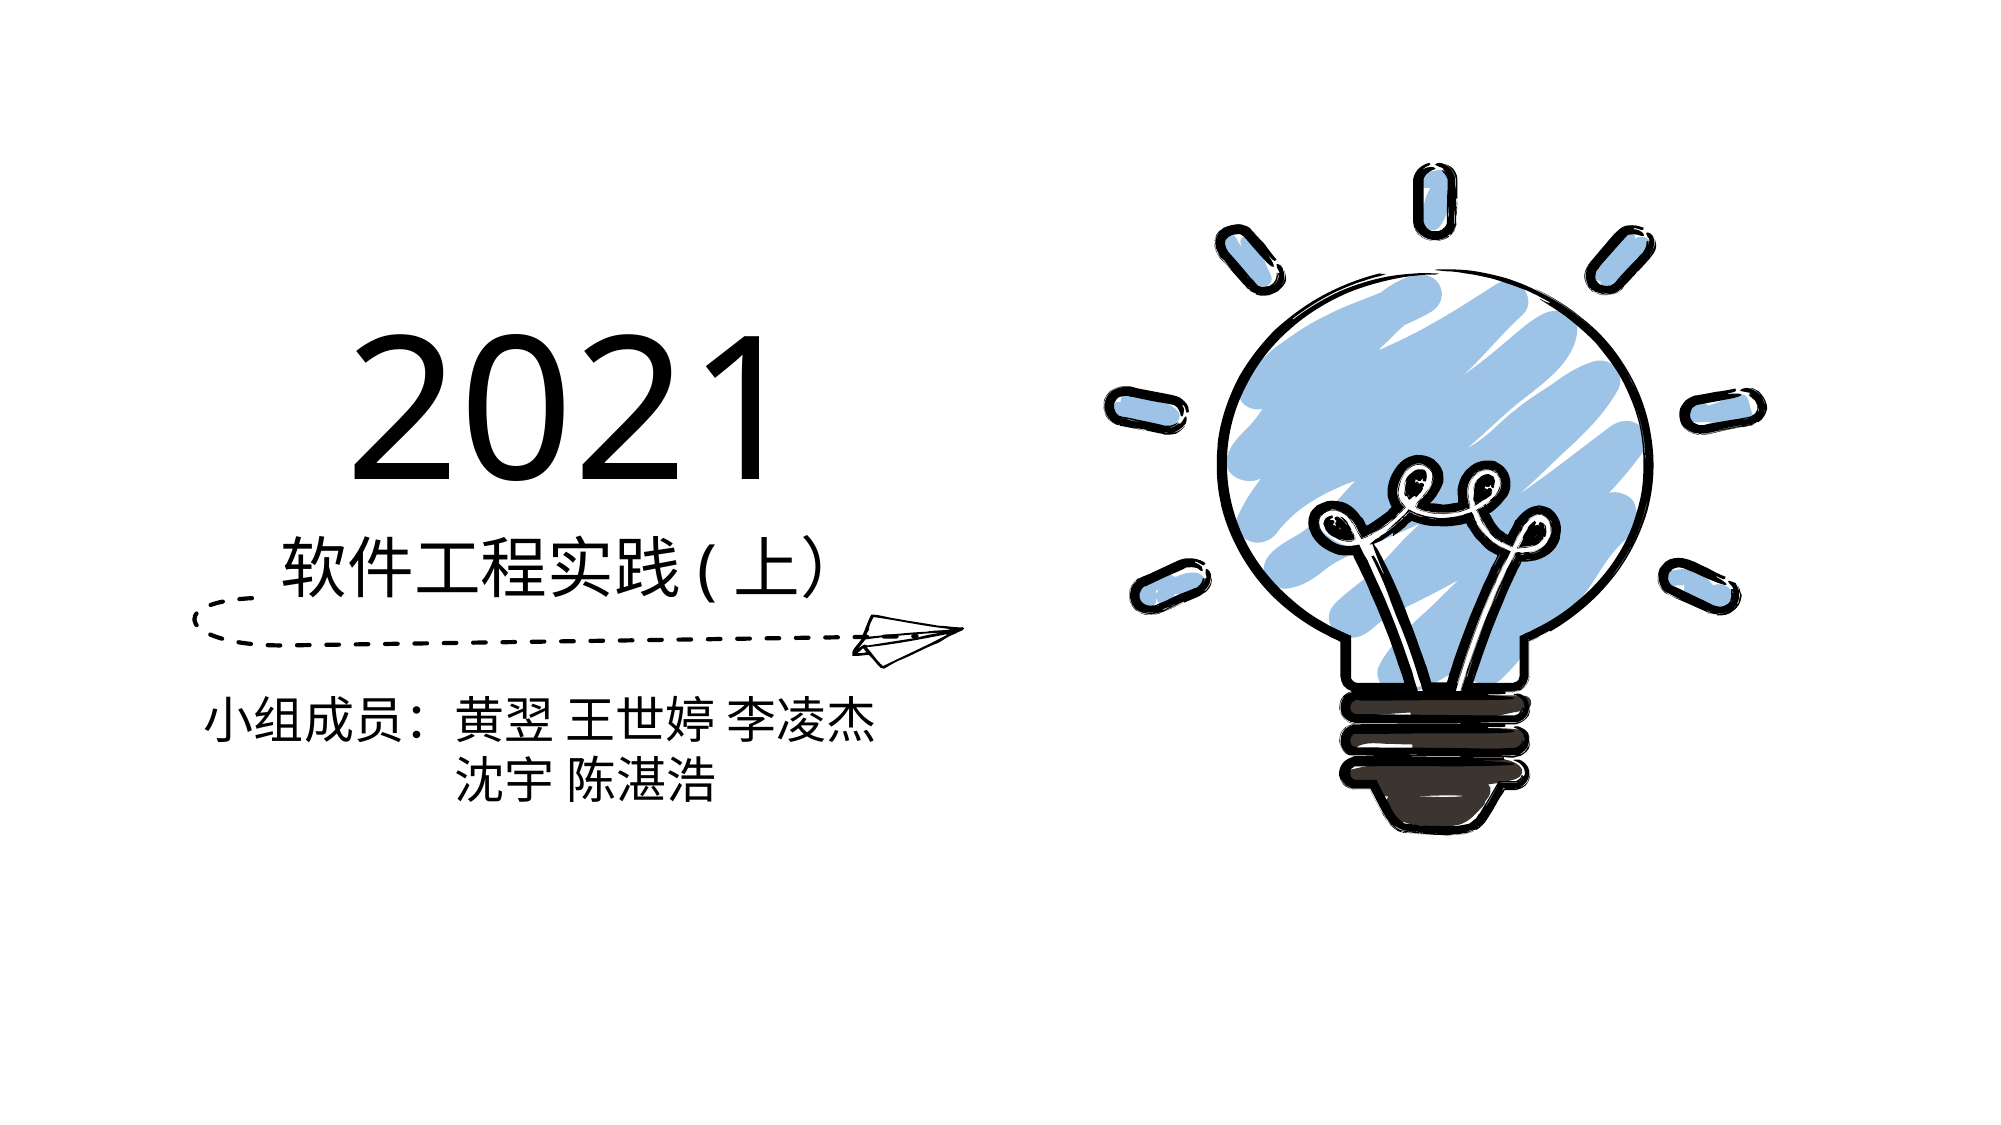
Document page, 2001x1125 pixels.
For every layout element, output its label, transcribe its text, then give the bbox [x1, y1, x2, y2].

text_box 软件工程实践(上） [266, 518, 965, 614]
text_box [852, 614, 965, 669]
text_box [193, 597, 918, 647]
text_box 2021 [330, 272, 917, 528]
text_box 小组成员：黄翌 王世婷 李凌杰 沈宇 陈湛浩 [189, 681, 917, 817]
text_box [1102, 162, 1768, 836]
